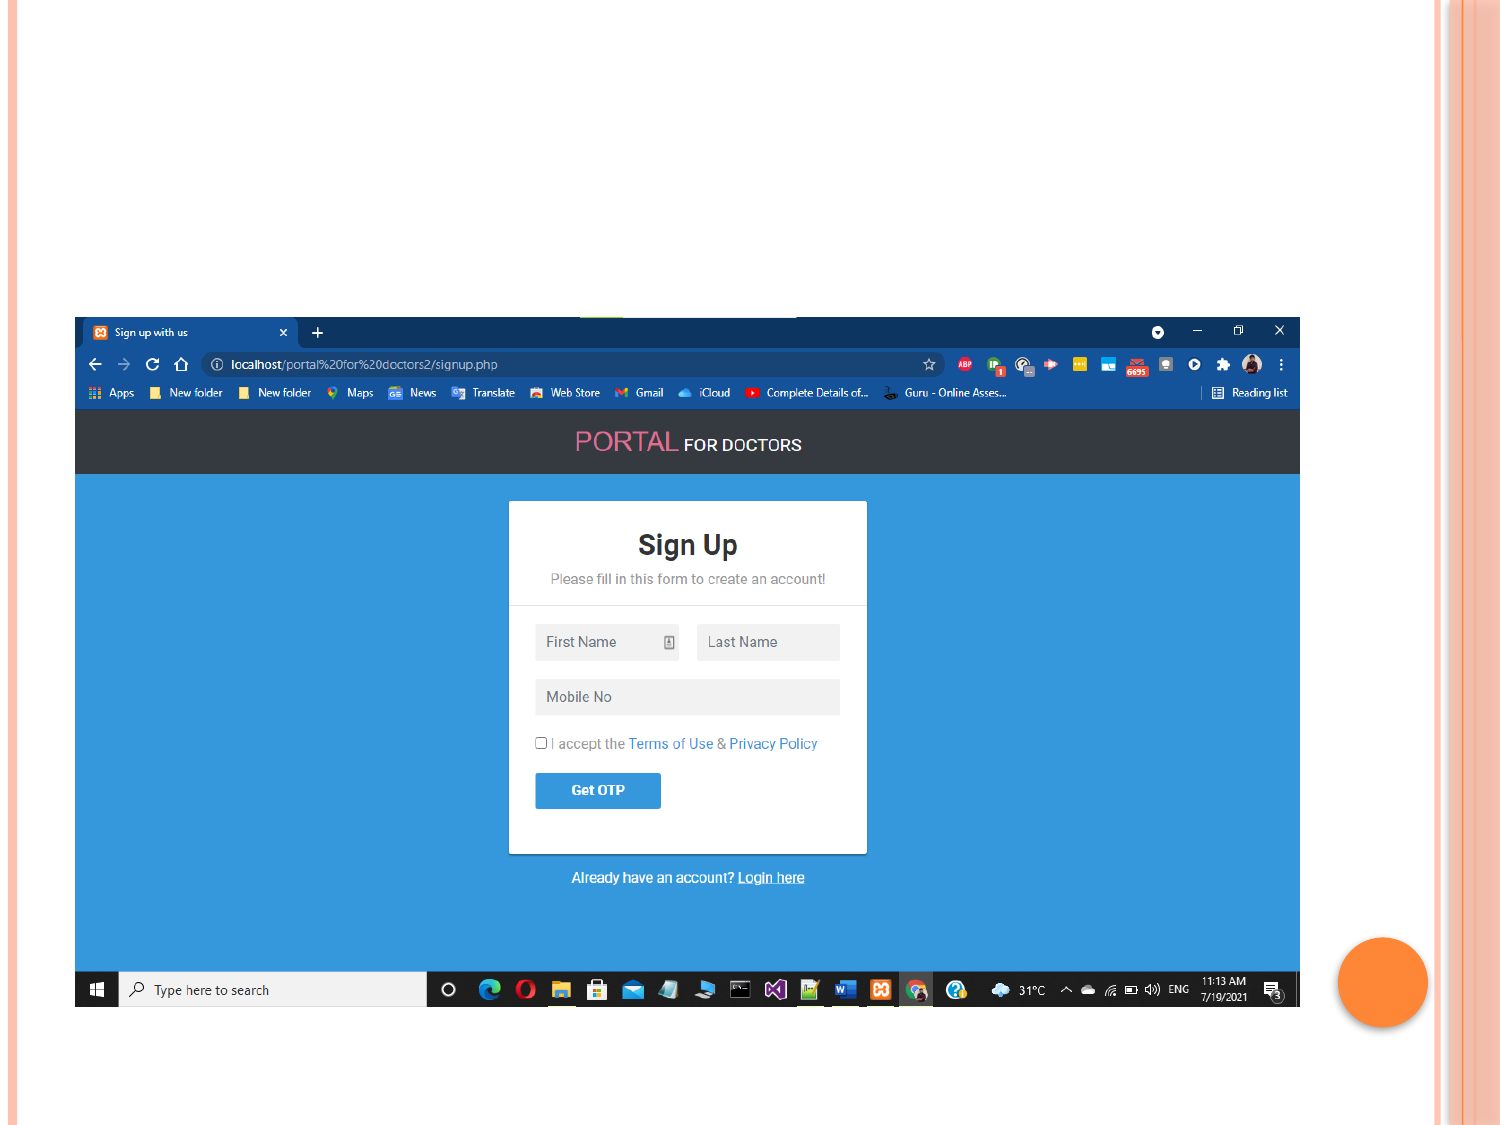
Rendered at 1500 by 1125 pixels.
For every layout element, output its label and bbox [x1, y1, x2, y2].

list [74, 317, 1301, 1008]
